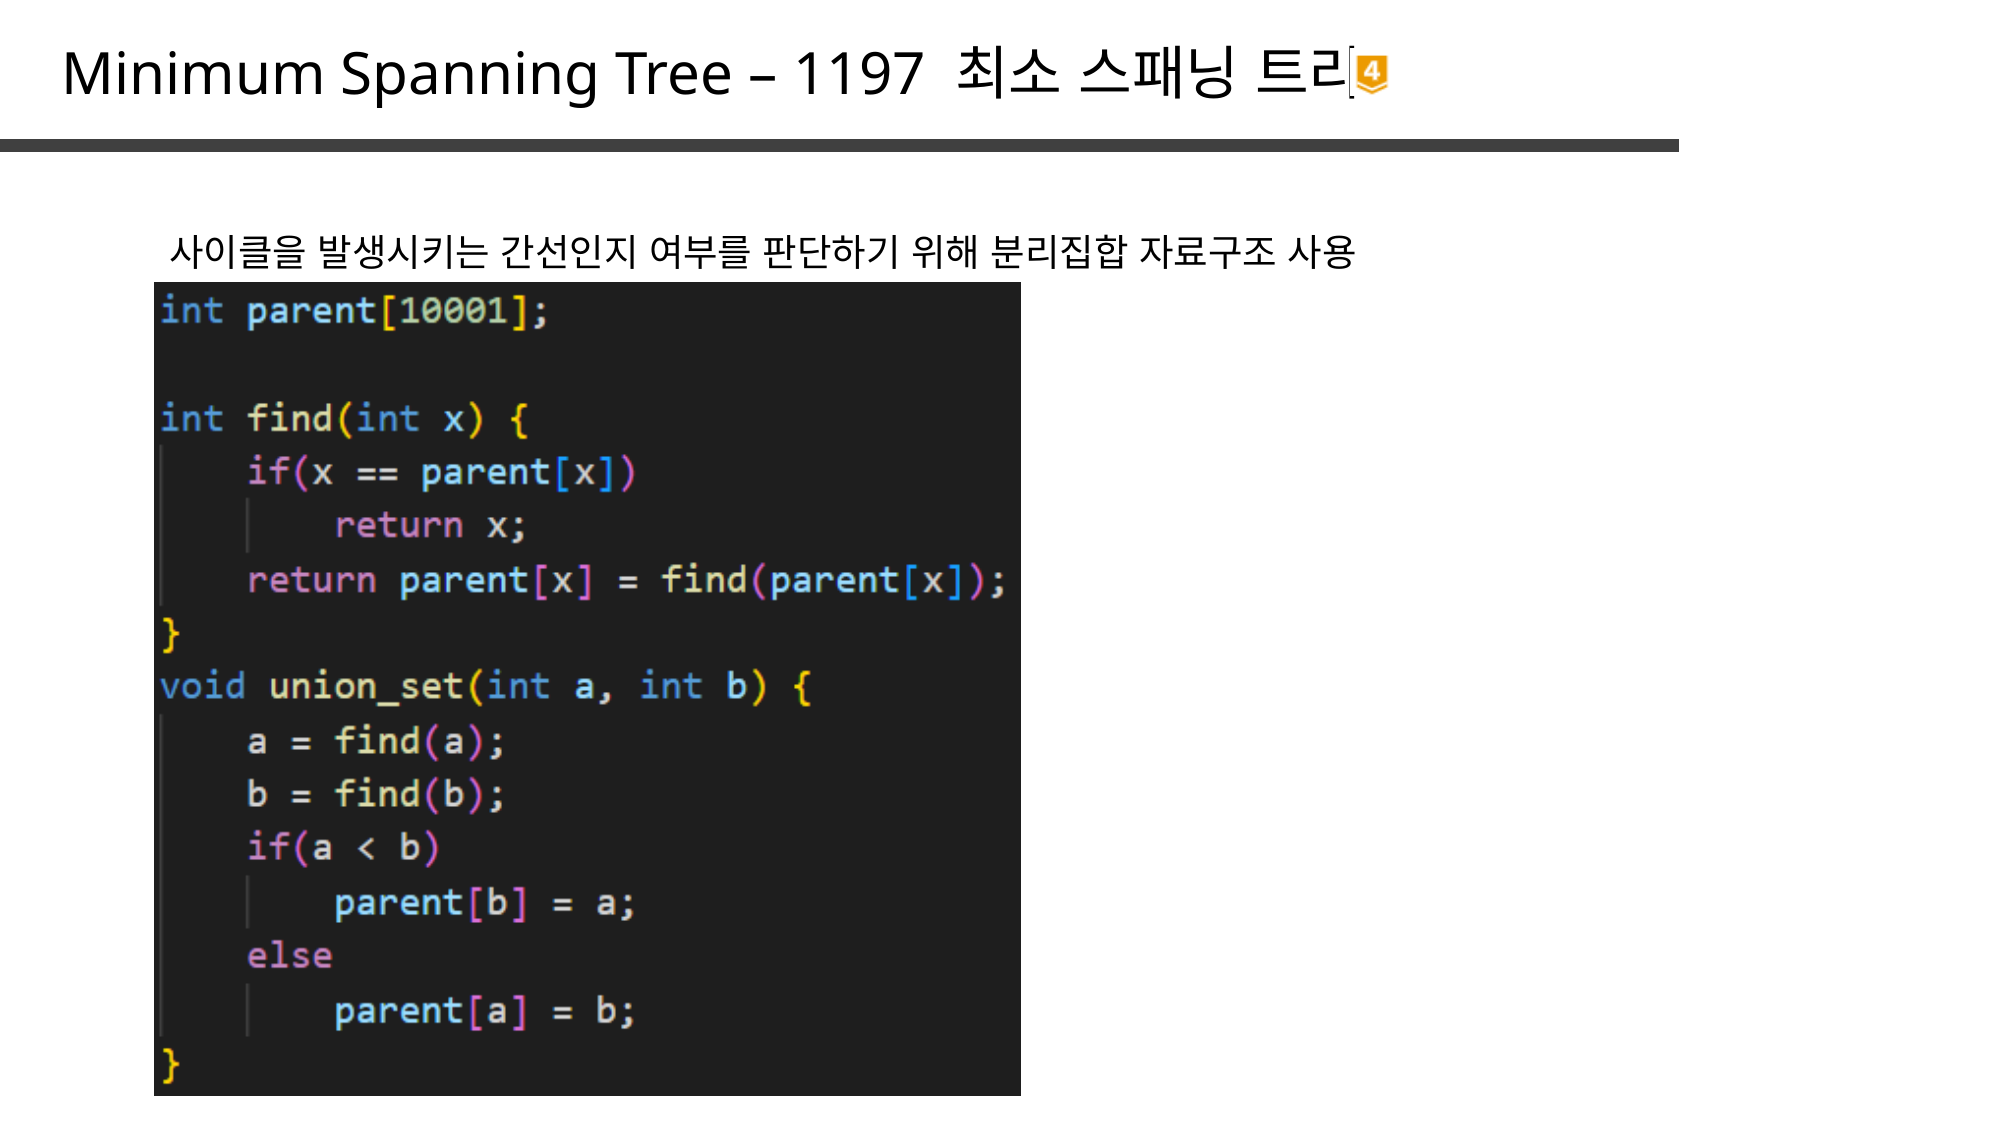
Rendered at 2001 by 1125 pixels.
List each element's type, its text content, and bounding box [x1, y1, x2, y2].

picture [154, 282, 1021, 1096]
text_box Minimum Spanning Tree – 1197 최소 스패닝 트리 [47, 29, 1378, 114]
text_box 사이클을 발생시키는 간선인지 여부를 판단하기 위해 분리집합 자료구조 사용 [154, 221, 1834, 282]
picture [1350, 48, 1390, 96]
